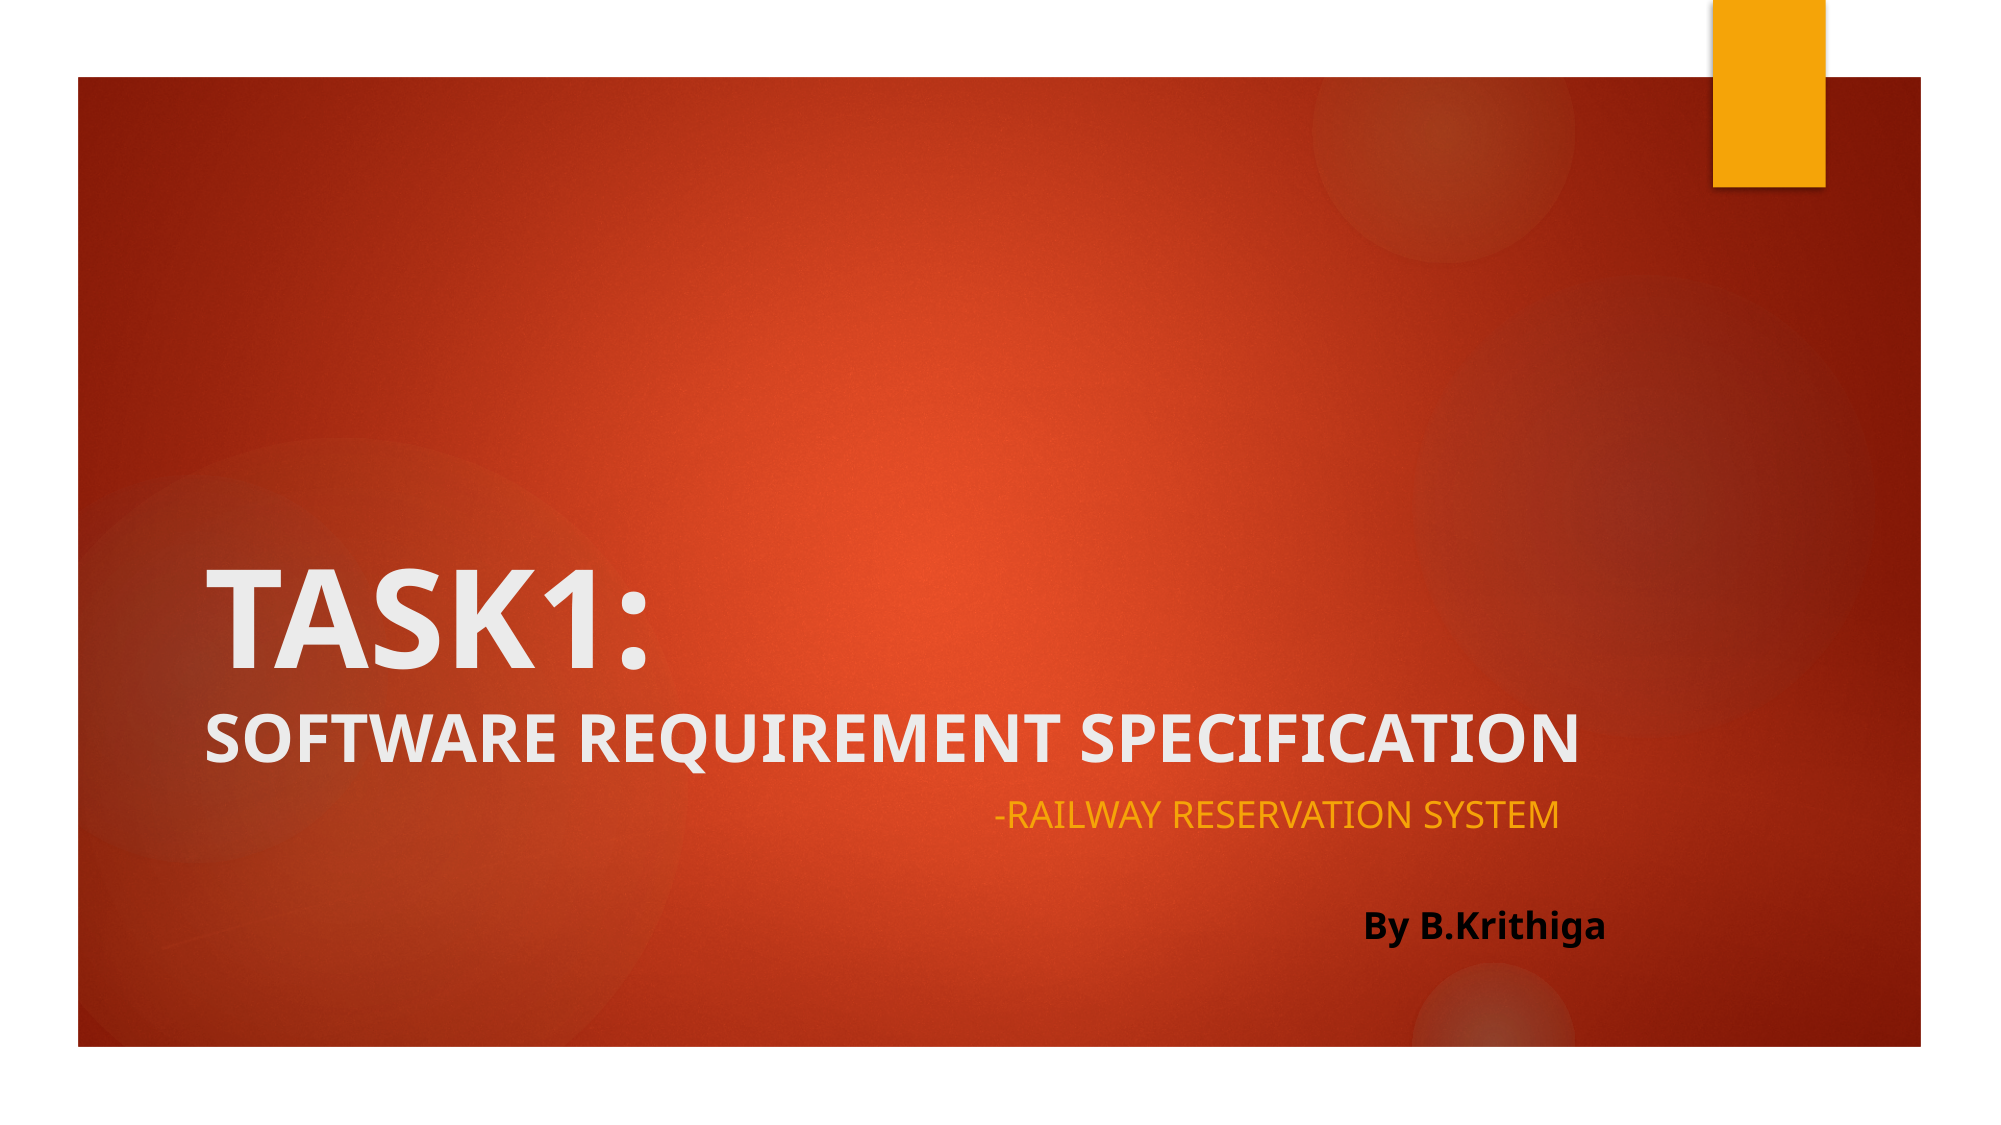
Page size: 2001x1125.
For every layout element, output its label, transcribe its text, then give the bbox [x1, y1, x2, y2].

text_box By B.Krithiga [1348, 894, 1954, 955]
subtitle -RAILWAY RESERVATION SYSTEM [189, 783, 1638, 925]
title TASK1: SOFTWARE REQUIREMENT SPECIFICATION [189, 278, 1638, 783]
